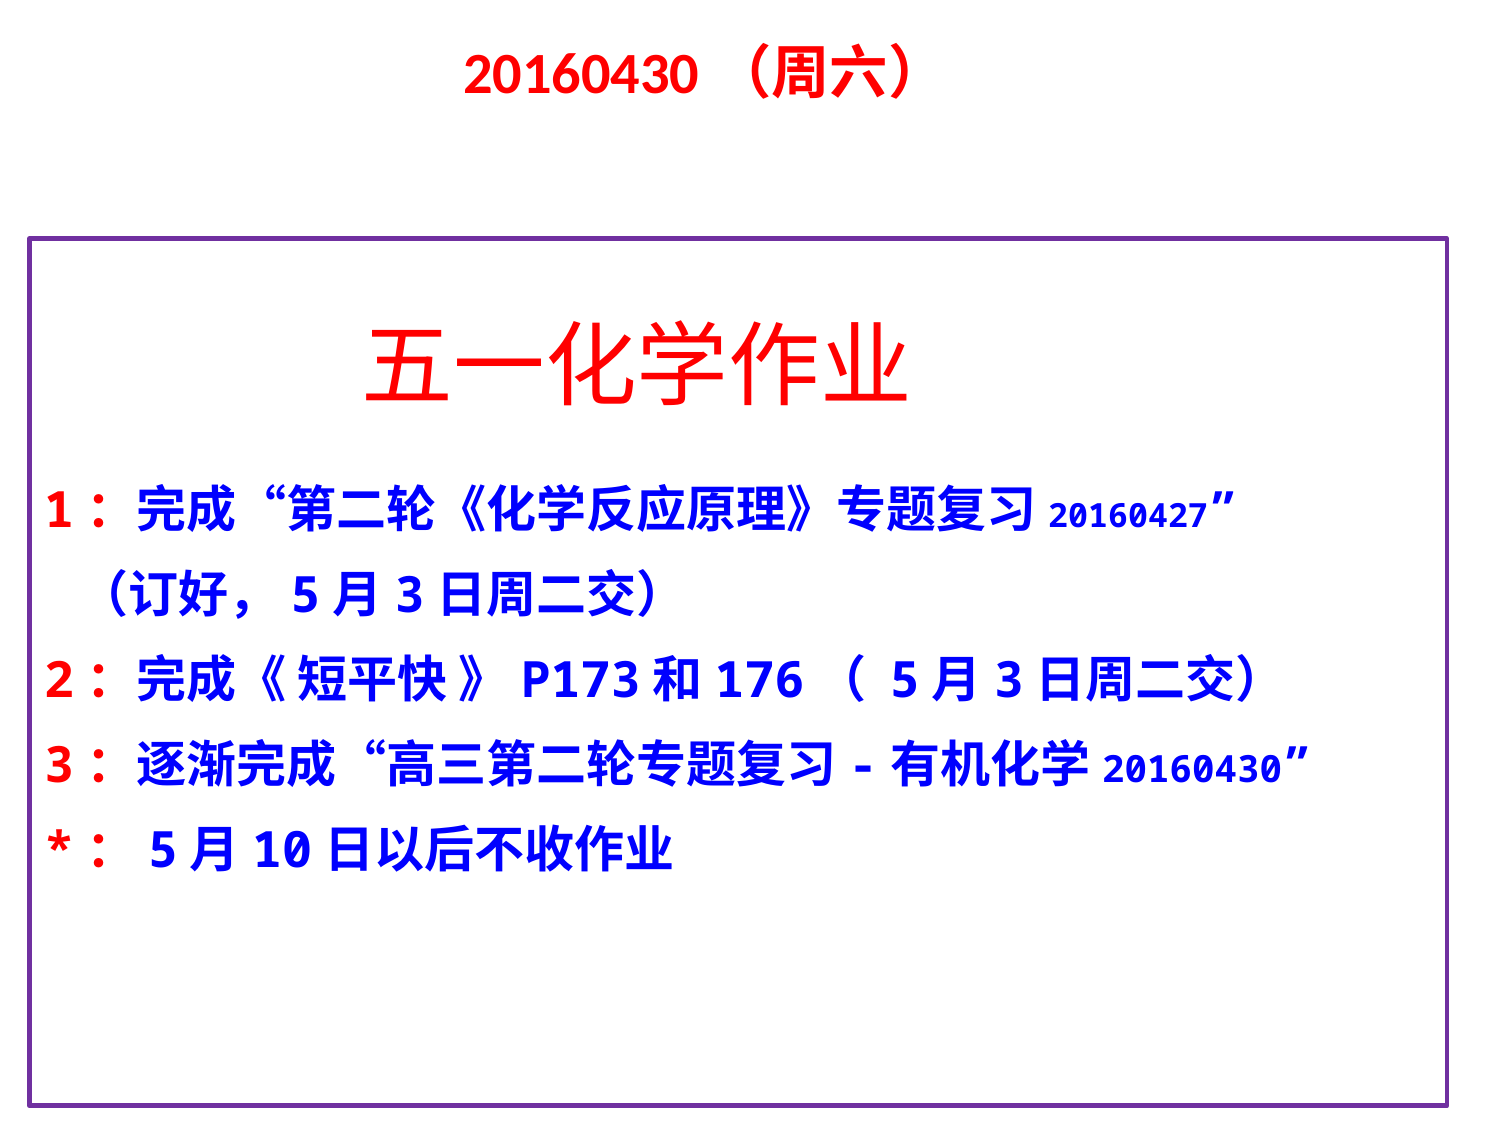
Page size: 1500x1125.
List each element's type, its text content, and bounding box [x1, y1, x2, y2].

text_box 20160430（周六） [88, 19, 1500, 174]
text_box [29, 290, 1483, 1001]
text_box [27, 1008, 1449, 1108]
text_box [27, 236, 1449, 291]
